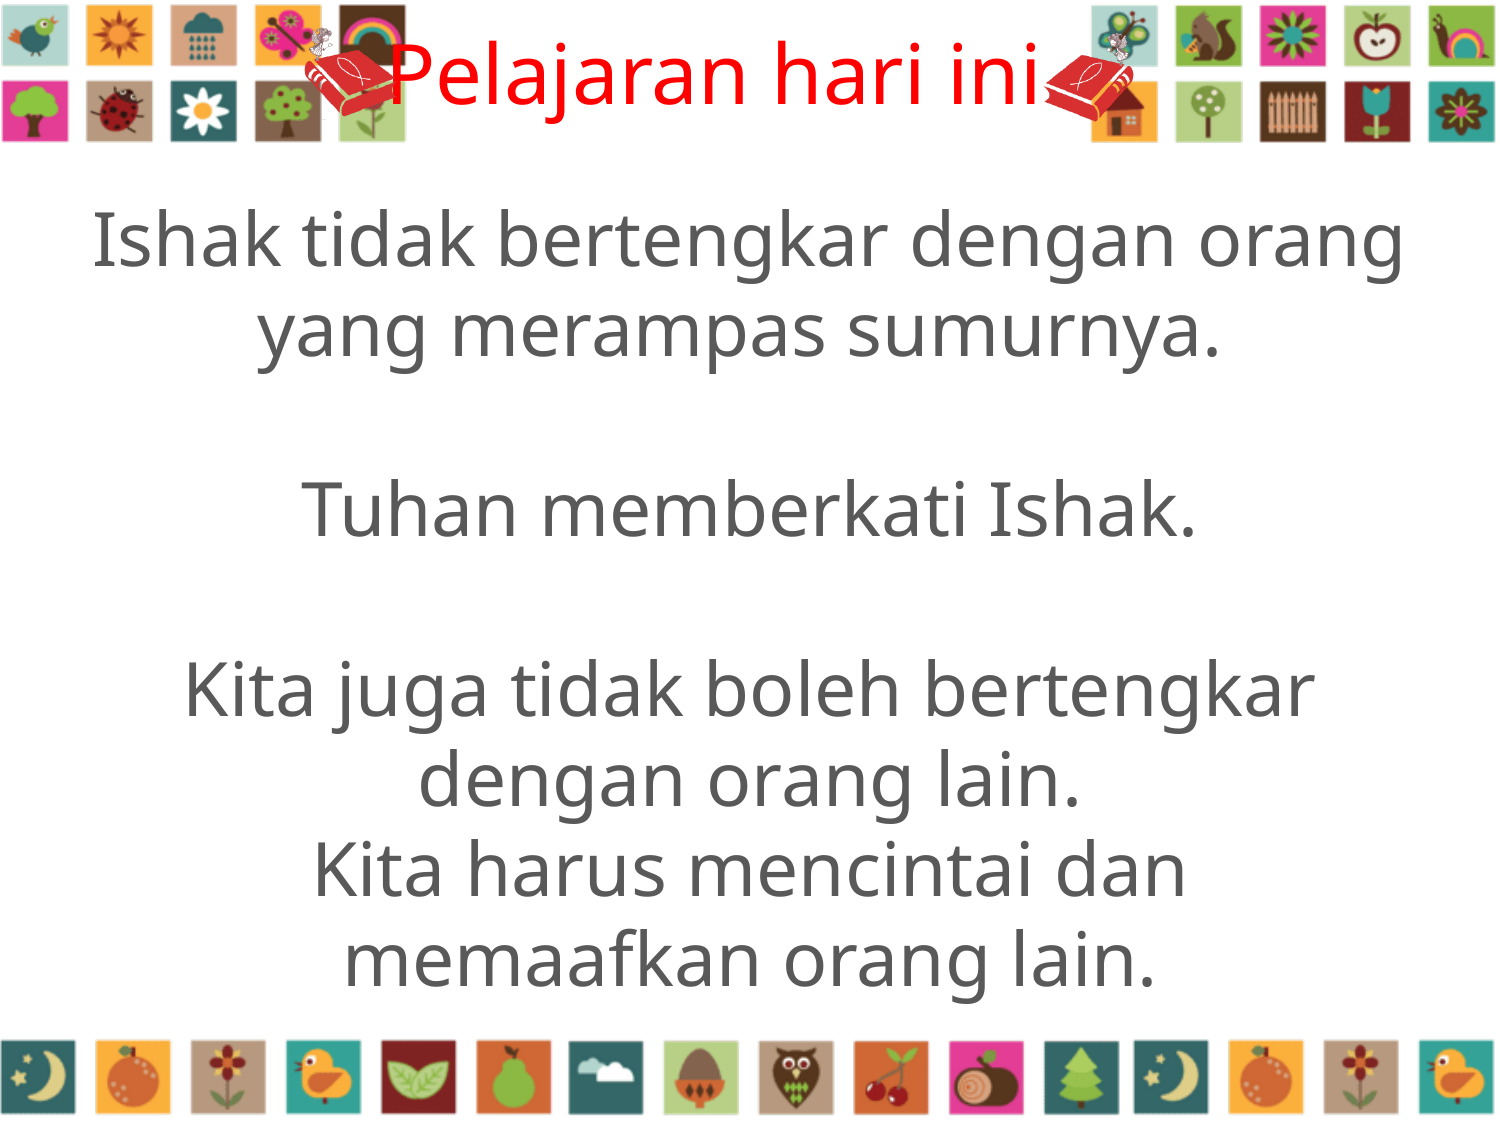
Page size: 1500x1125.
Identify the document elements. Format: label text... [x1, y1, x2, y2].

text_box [0, 1028, 1500, 1118]
text_box Ishak tidak bertengkar dengan orang yang merampas sumurnya. Tuhan memberkati Ishak. Kita juga tidak boleh bertengkar dengan orang lain. Kita harus mencintai dan memaafkan orang lain. [76, 184, 1424, 1010]
text_box Pelajaran hari ini [425, 13, 1078, 129]
picture [1012, 3, 1500, 150]
picture [0, 3, 430, 150]
